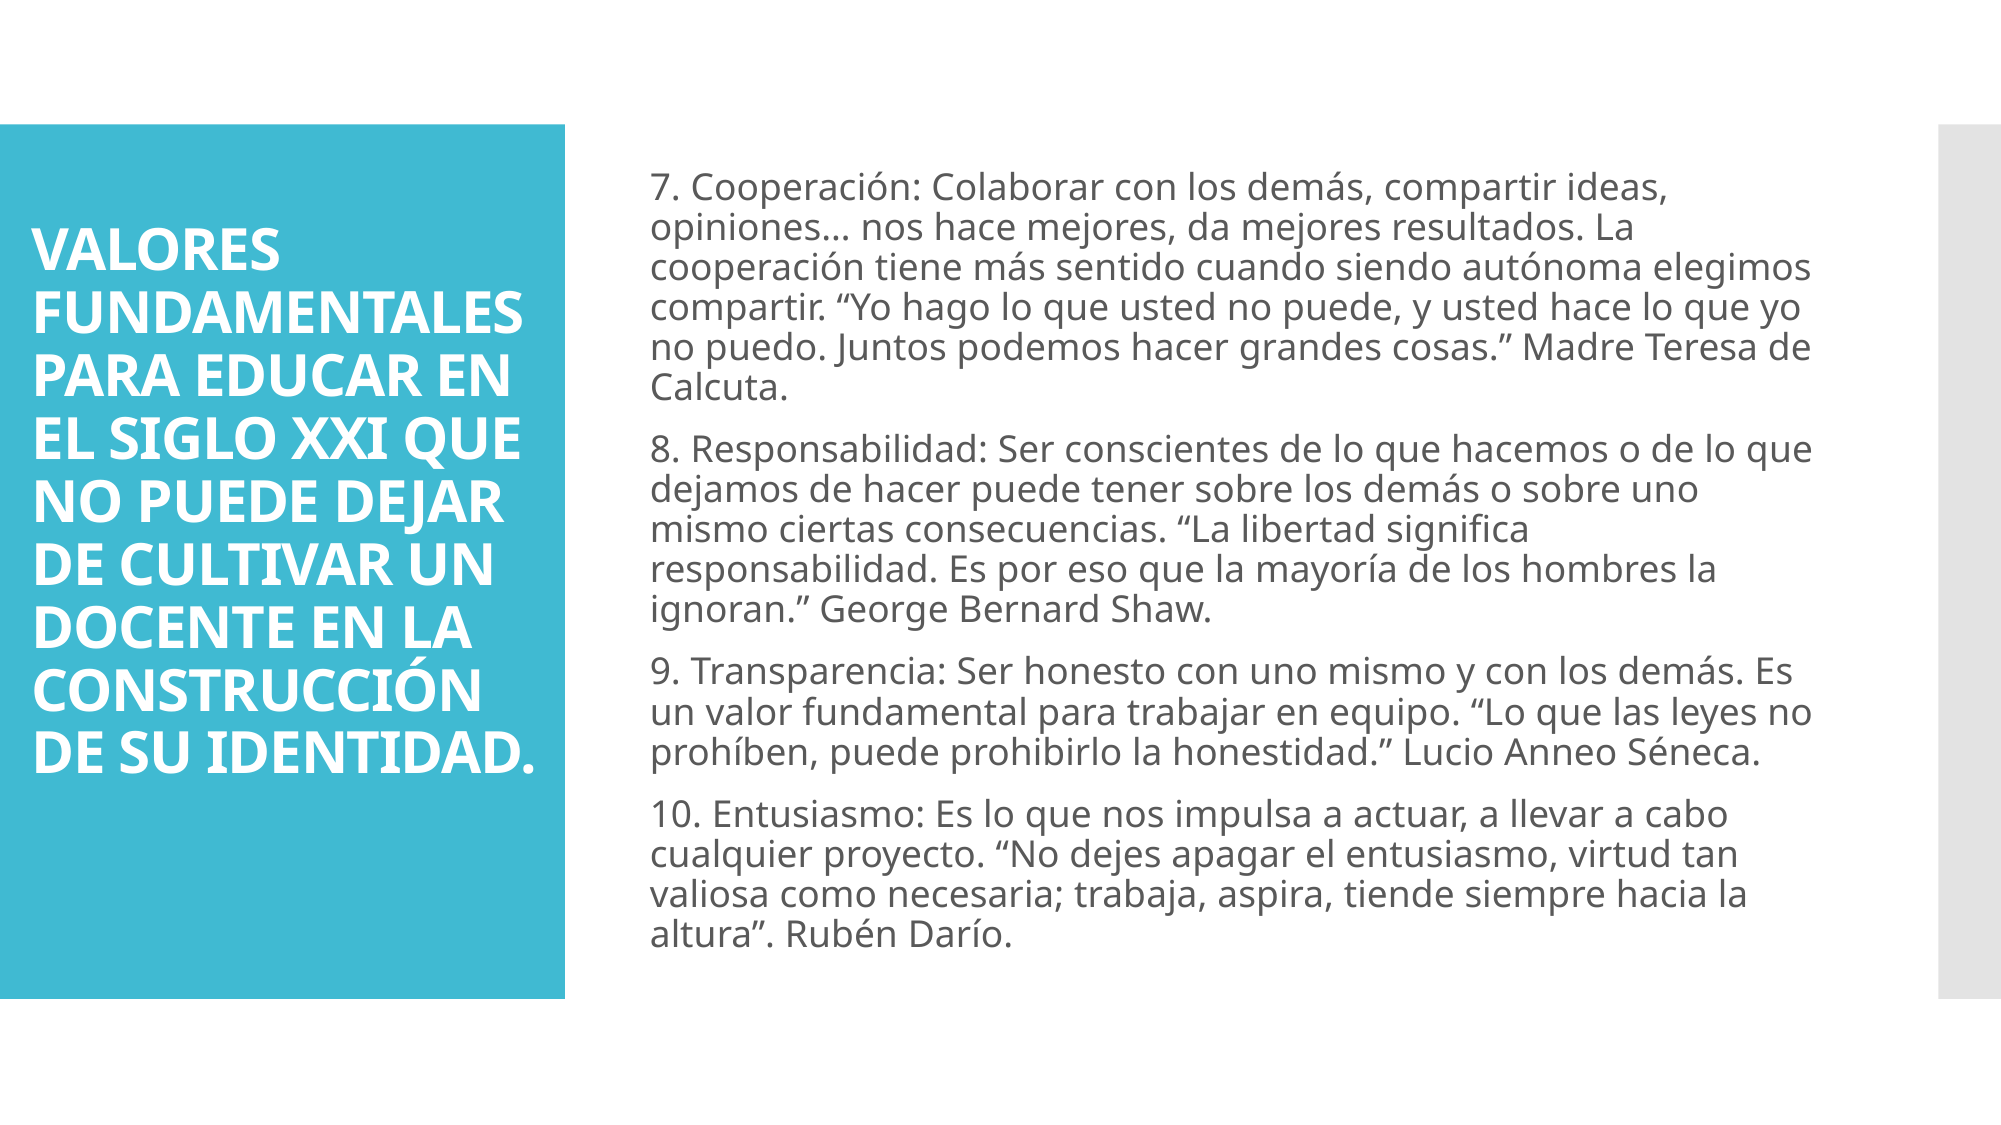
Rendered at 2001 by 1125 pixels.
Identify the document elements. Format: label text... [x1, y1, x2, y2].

title VALORES FUNDAMENTALES PARA EDUCAR EN EL SIGLO XXI QUE NO PUEDE DEJAR DE CULTIVAR UN DOCENTE EN LA CONSTRUCCIÓN DE SU IDENTIDAD. [16, 429, 571, 648]
list 7. Cooperación: Colaborar con los demás, compartir ideas, opiniones… nos hace mejores, da mejores resultados. La cooperación tiene más sentido cuando siendo autónoma elegimos compartir. “Yo hago lo que usted no puede, y usted hace lo que yo no puedo. Juntos podemos hacer grandes cosas.” Madre Teresa de Calcuta. 8. Responsabilidad: Ser conscientes de lo que hacemos o de lo que dejamos de hacer puede tener sobre los demás o sobre uno mismo ciertas consecuencias. “La libertad significa responsabilidad. Es por eso que la mayoría de los hombres la ignoran.” George Bernard Shaw. 9. Transparencia: Ser honesto con uno mismo y con los demás. Es un valor fundamental para trabajar en equipo. “Lo que las leyes no prohíben, puede prohibirlo la honestidad.” Lucio Anneo Séneca. 10. Entusiasmo: Es lo que nos impulsa a actuar, a llevar a cabo cualquier proyecto. “No dejes apagar el entusiasmo, virtud tan valiosa como necesaria; trabaja, aspira, tiende siempre hacia la altura”. Rubén Darío. [634, 141, 1835, 982]
